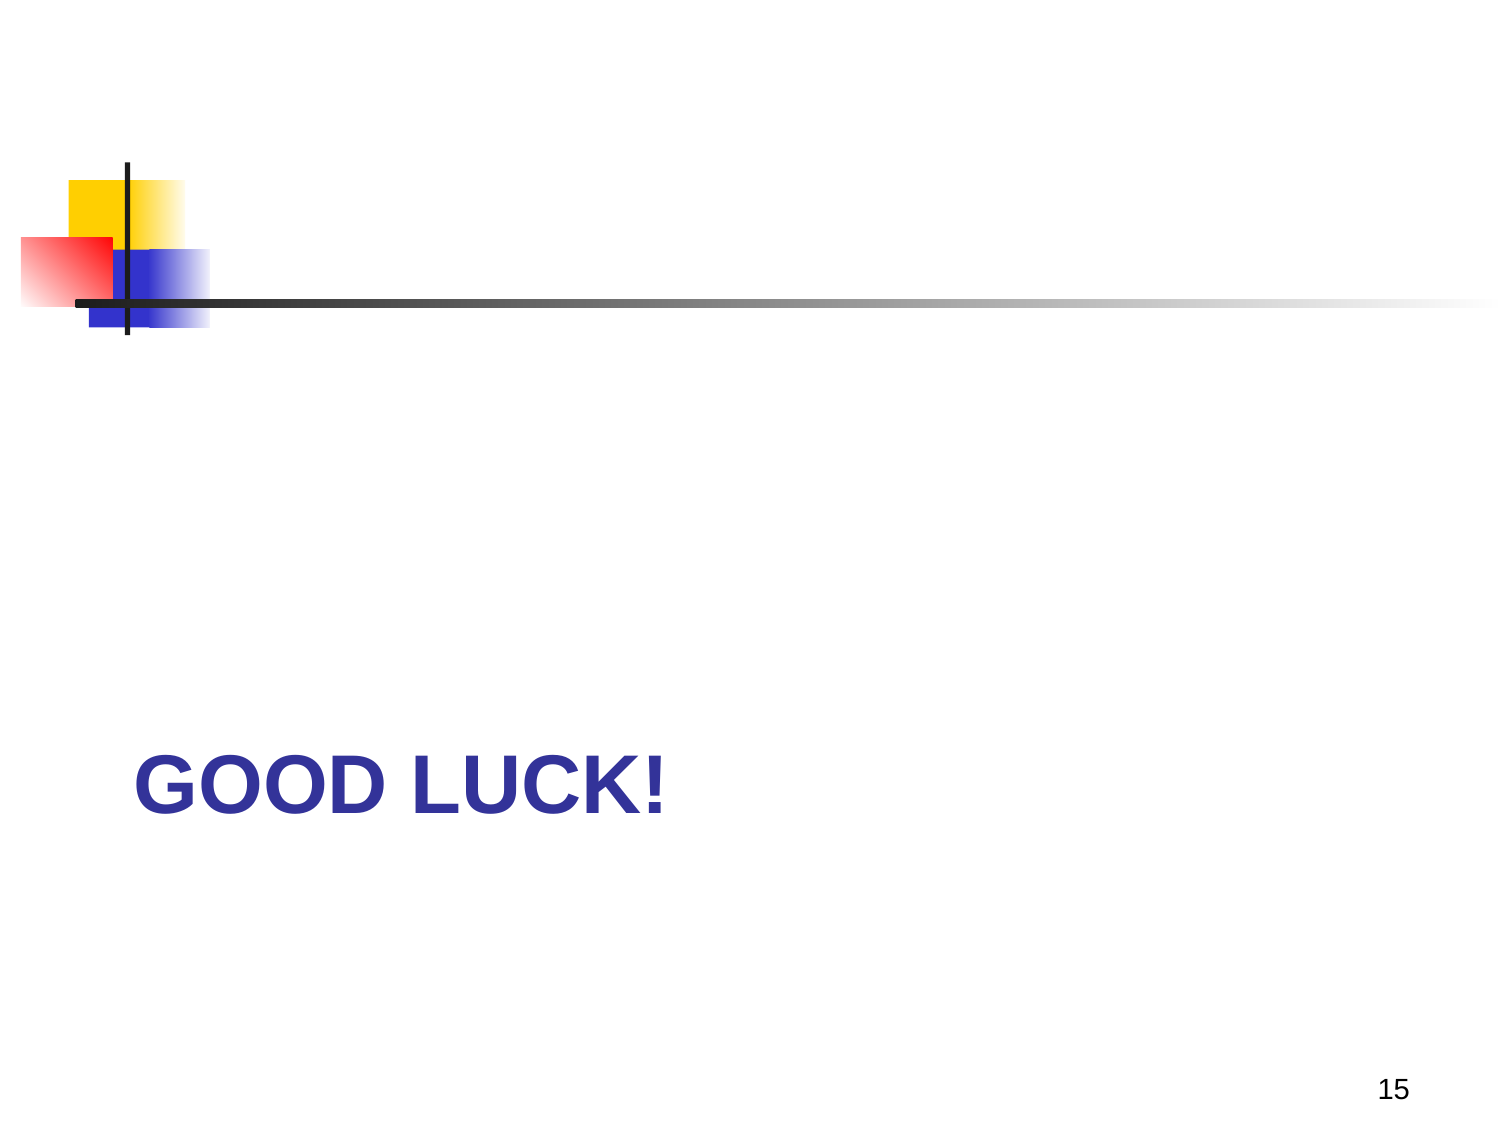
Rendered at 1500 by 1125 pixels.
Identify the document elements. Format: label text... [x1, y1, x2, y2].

slide_number 15 [1112, 1037, 1426, 1113]
title GOOD LUCK! [118, 722, 1394, 947]
